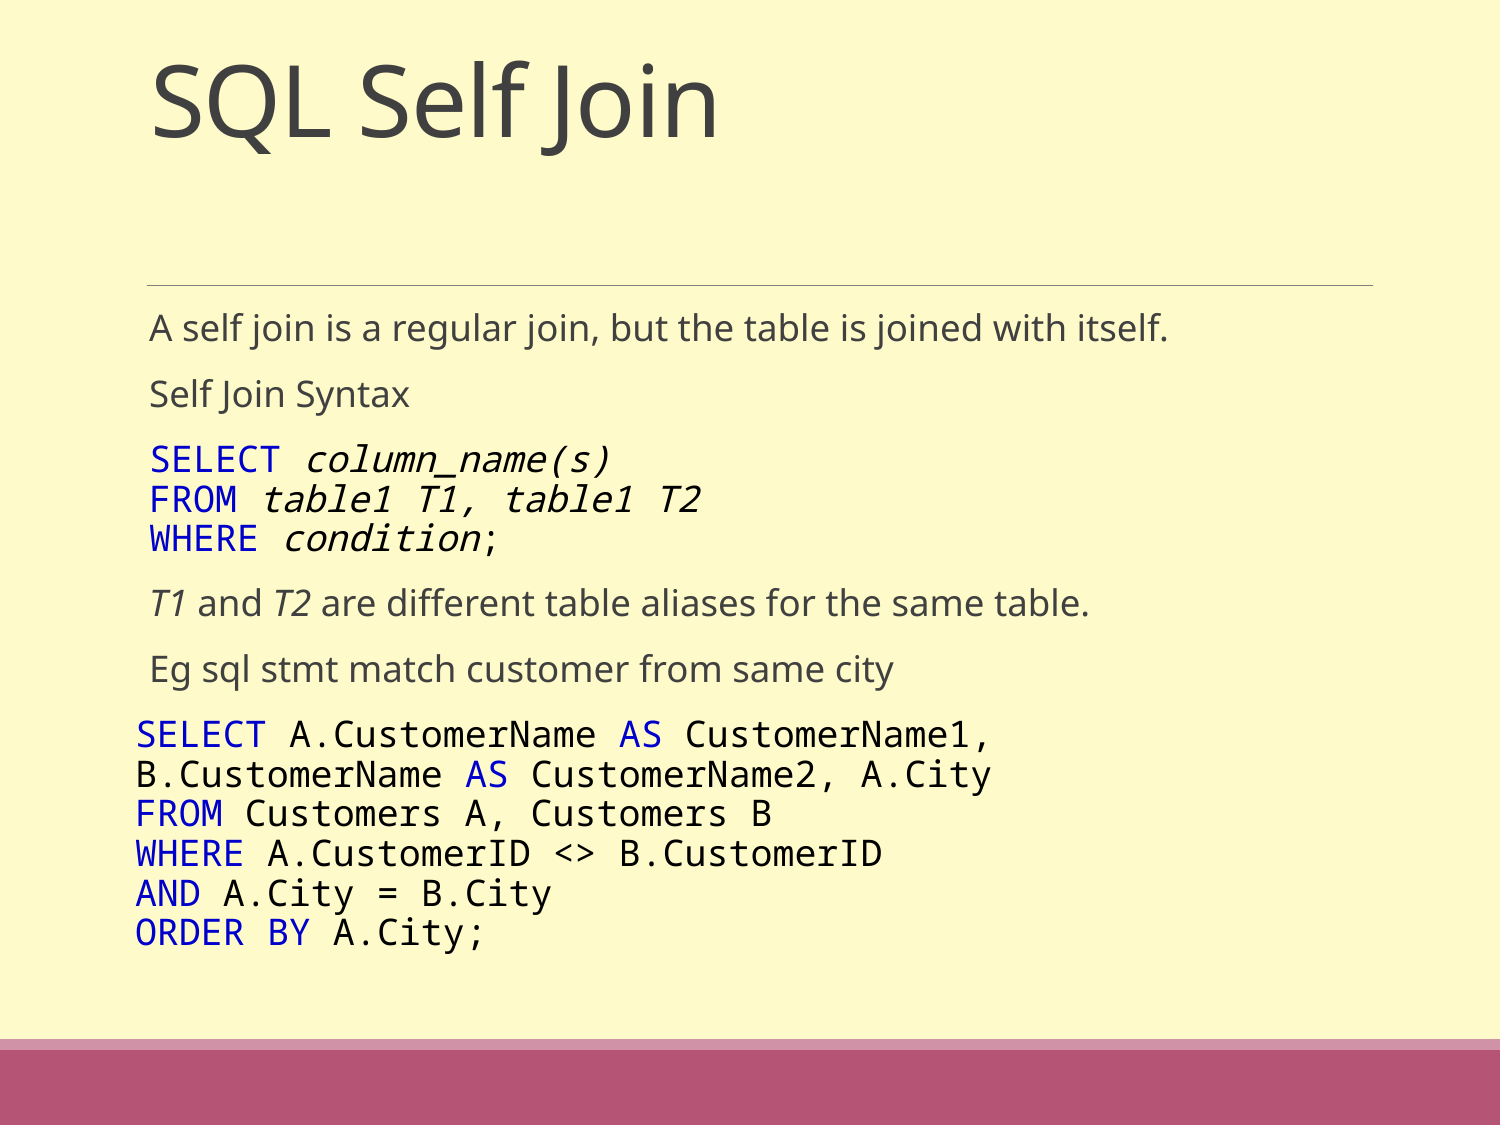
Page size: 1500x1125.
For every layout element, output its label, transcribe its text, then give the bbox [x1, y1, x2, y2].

title SQL Self Join [135, 47, 1373, 285]
list A self join is a regular join, but the table is joined with itself. Self Join Syntax SELECT column_name(s) FROM table1 T1, table1 T2 WHERE condition; T1 and T2 are different table aliases for the same table. Eg sql stmt match customer from same city SELECT A.CustomerName AS CustomerName1, B.CustomerName AS CustomerName2, A.City FROM Customers A, Customers B WHERE A.CustomerID <> B.CustomerID AND A.City = B.City ORDER BY A.City; [135, 302, 1373, 963]
